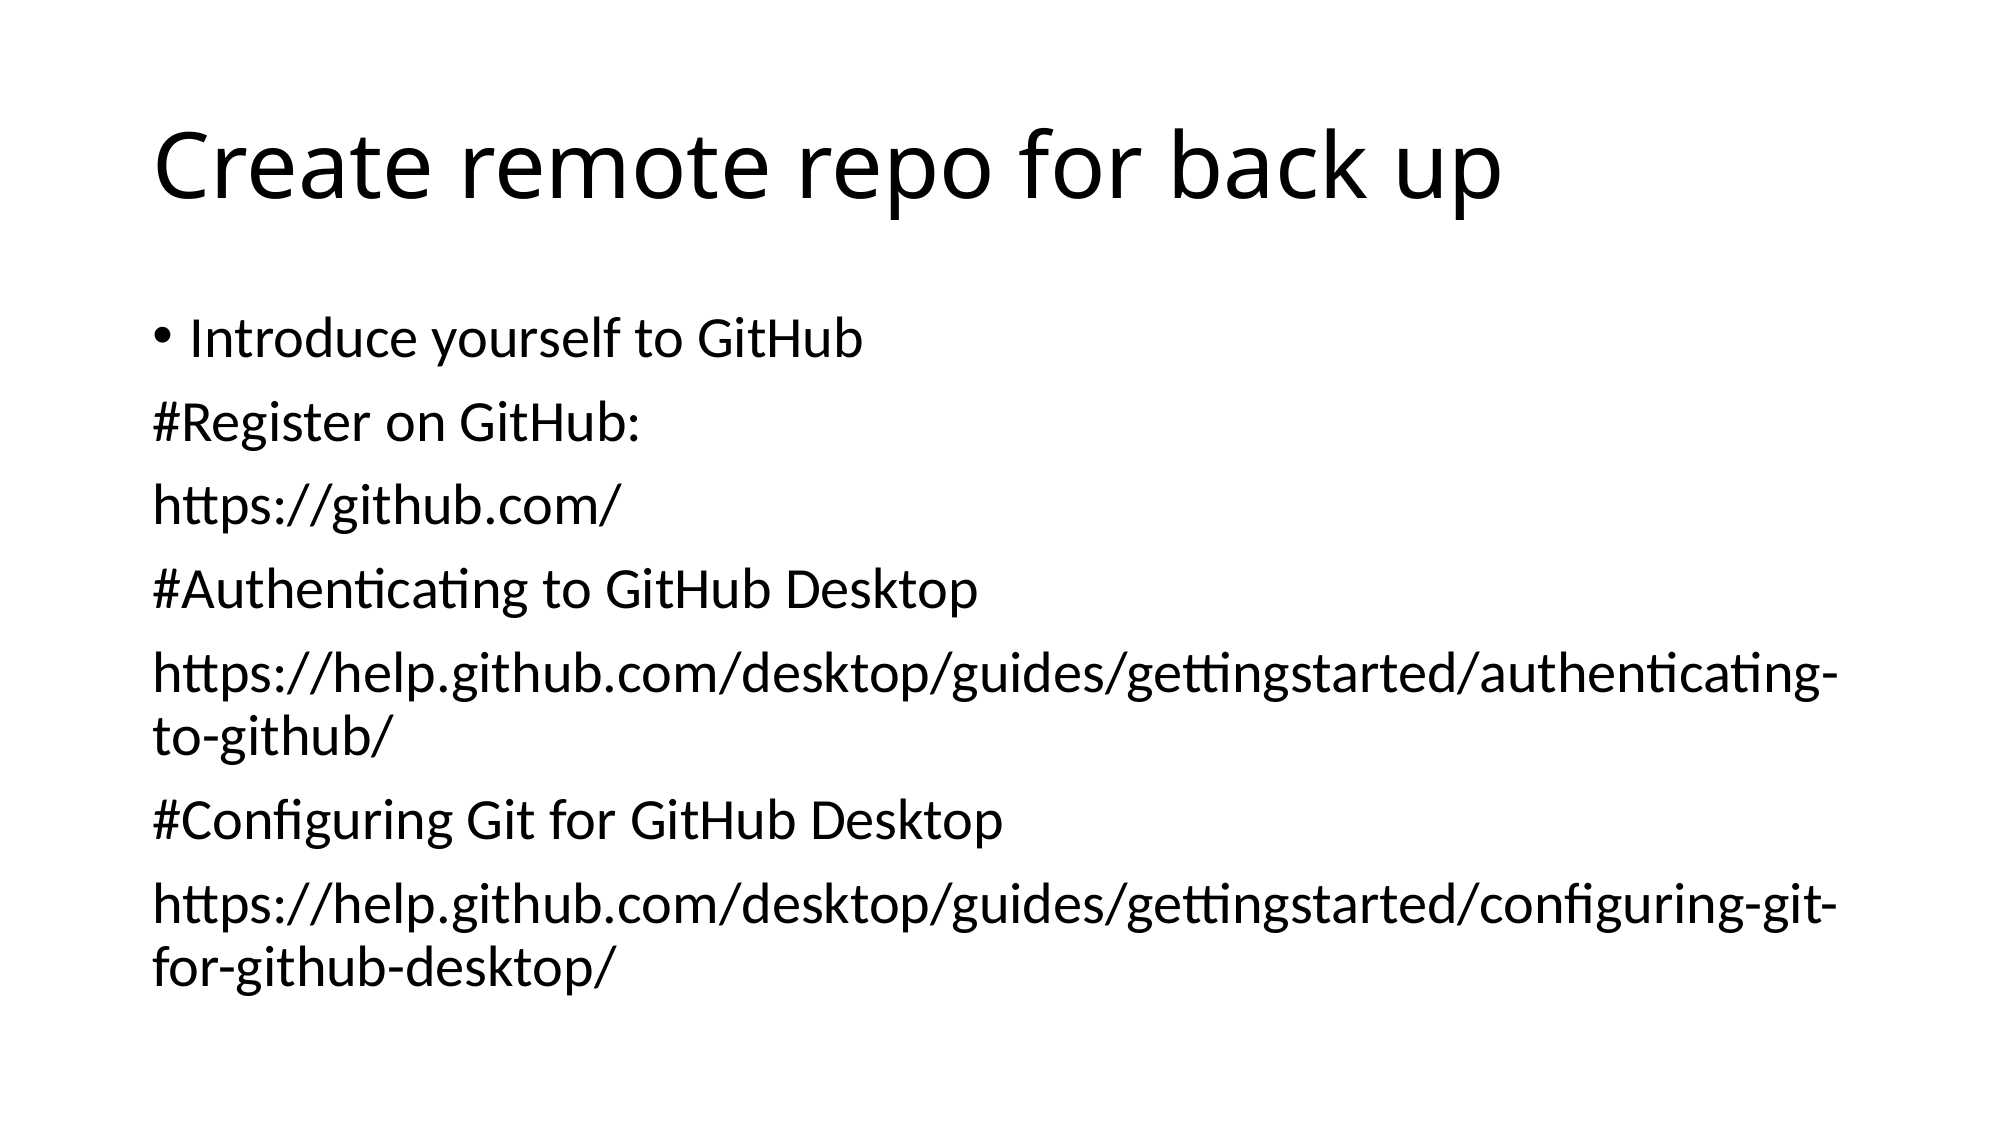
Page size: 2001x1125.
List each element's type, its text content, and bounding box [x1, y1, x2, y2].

list Introduce yourself to GitHub #Register on GitHub: https://github.com/ #Authenticating to GitHub Desktop https://help.github.com/desktop/guides/gettingstarted/authenticating-to-github/ #Configuring Git for GitHub Desktop https://help.github.com/desktop/guides/gettingstarted/configuring-git-for-github-desktop/ [137, 299, 1863, 1014]
title Create remote repo for back up [137, 59, 1863, 278]
